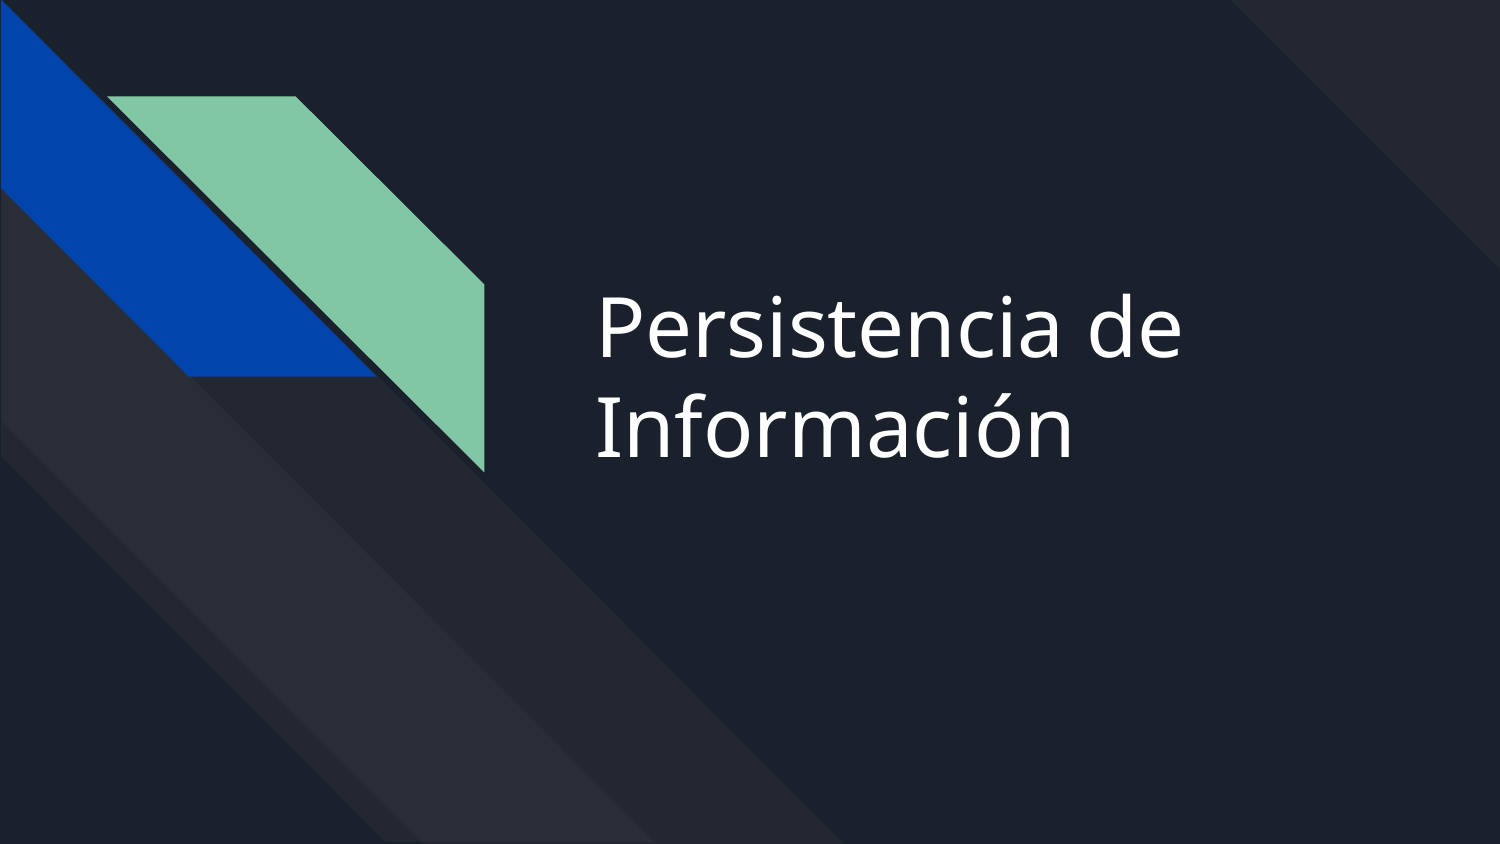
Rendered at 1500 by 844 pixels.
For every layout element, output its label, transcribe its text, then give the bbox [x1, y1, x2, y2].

title Persistencia de Información [580, 258, 1404, 518]
